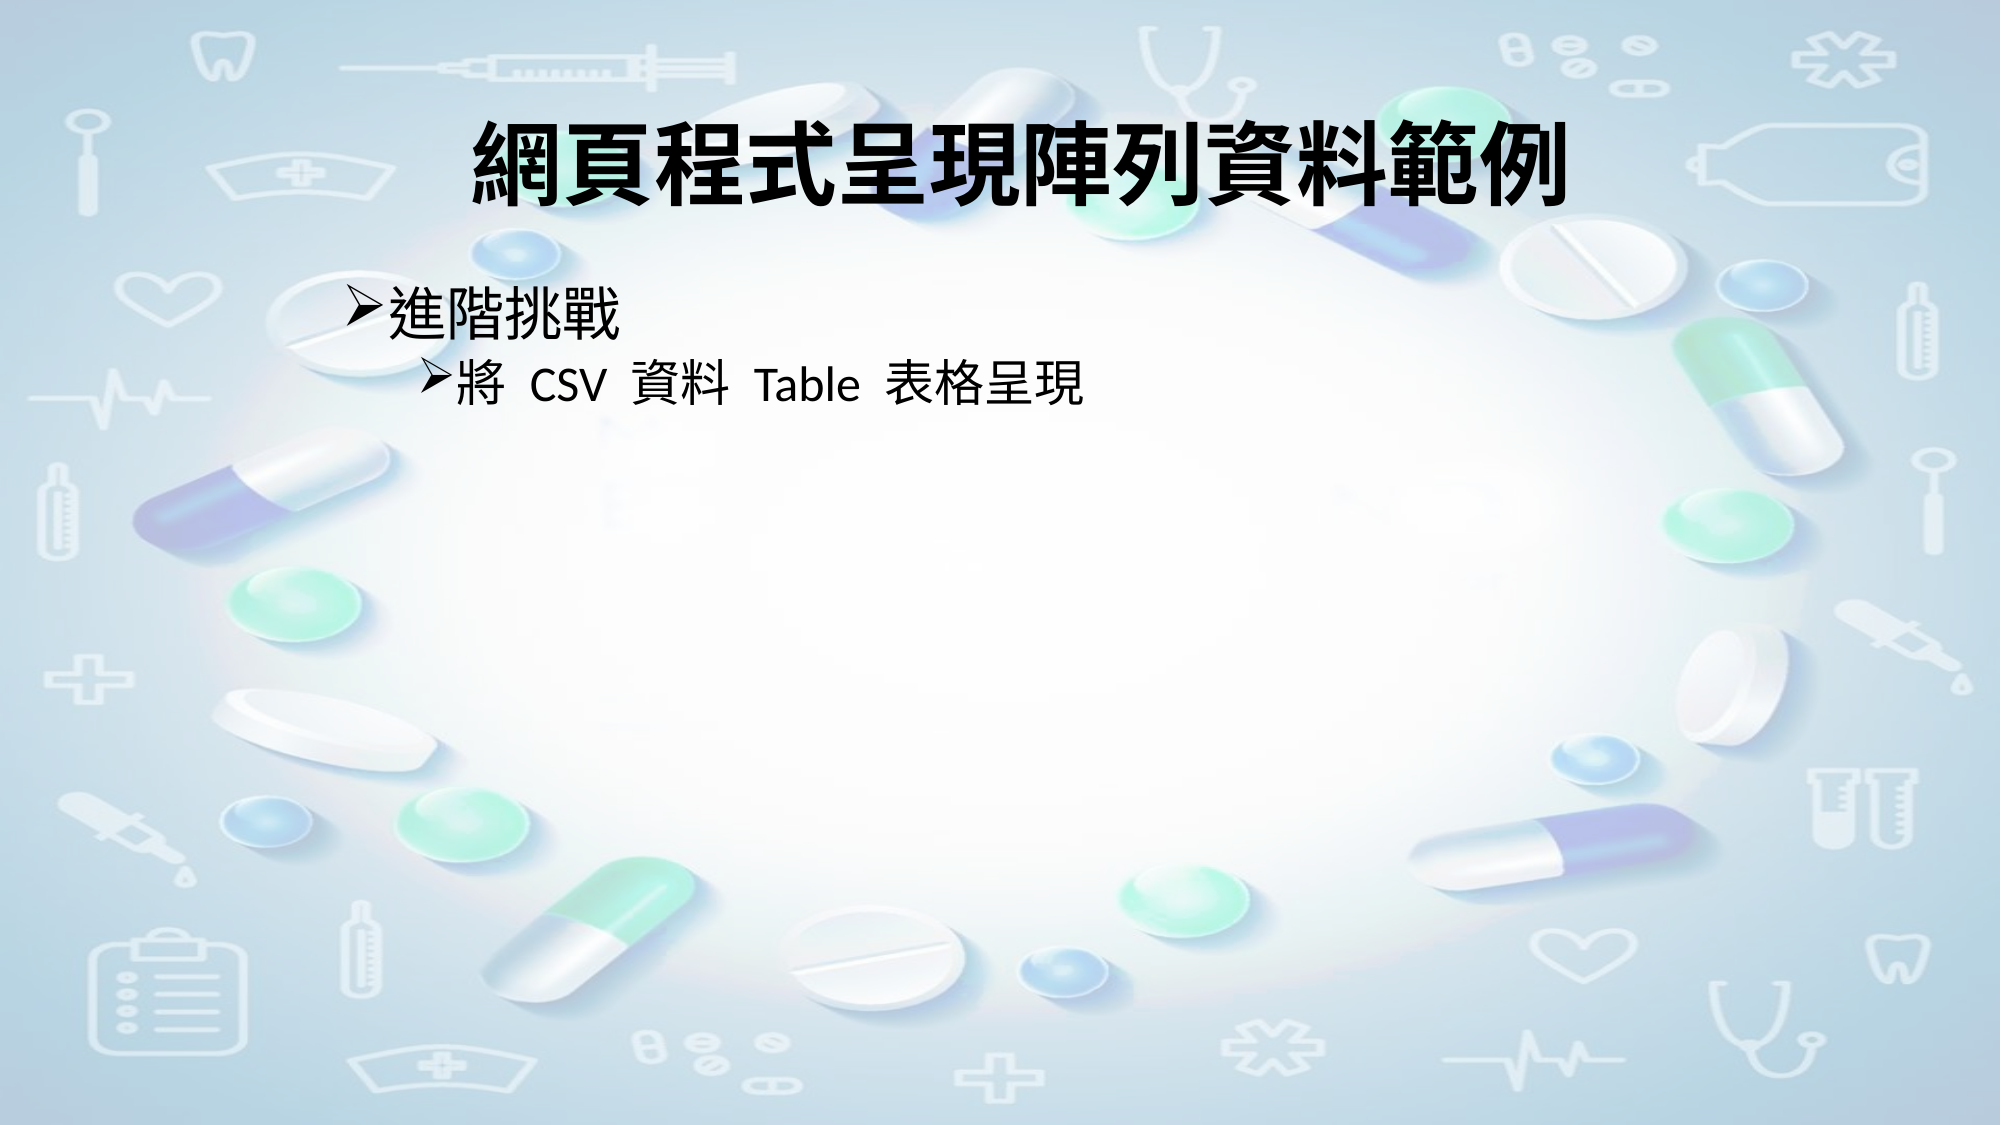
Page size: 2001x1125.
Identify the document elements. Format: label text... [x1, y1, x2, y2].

title 網頁程式呈現陣列資料範例 [137, 59, 1863, 278]
list 進階挑戰 將 CSV 資料 Table 表格呈現 [326, 277, 1677, 1035]
